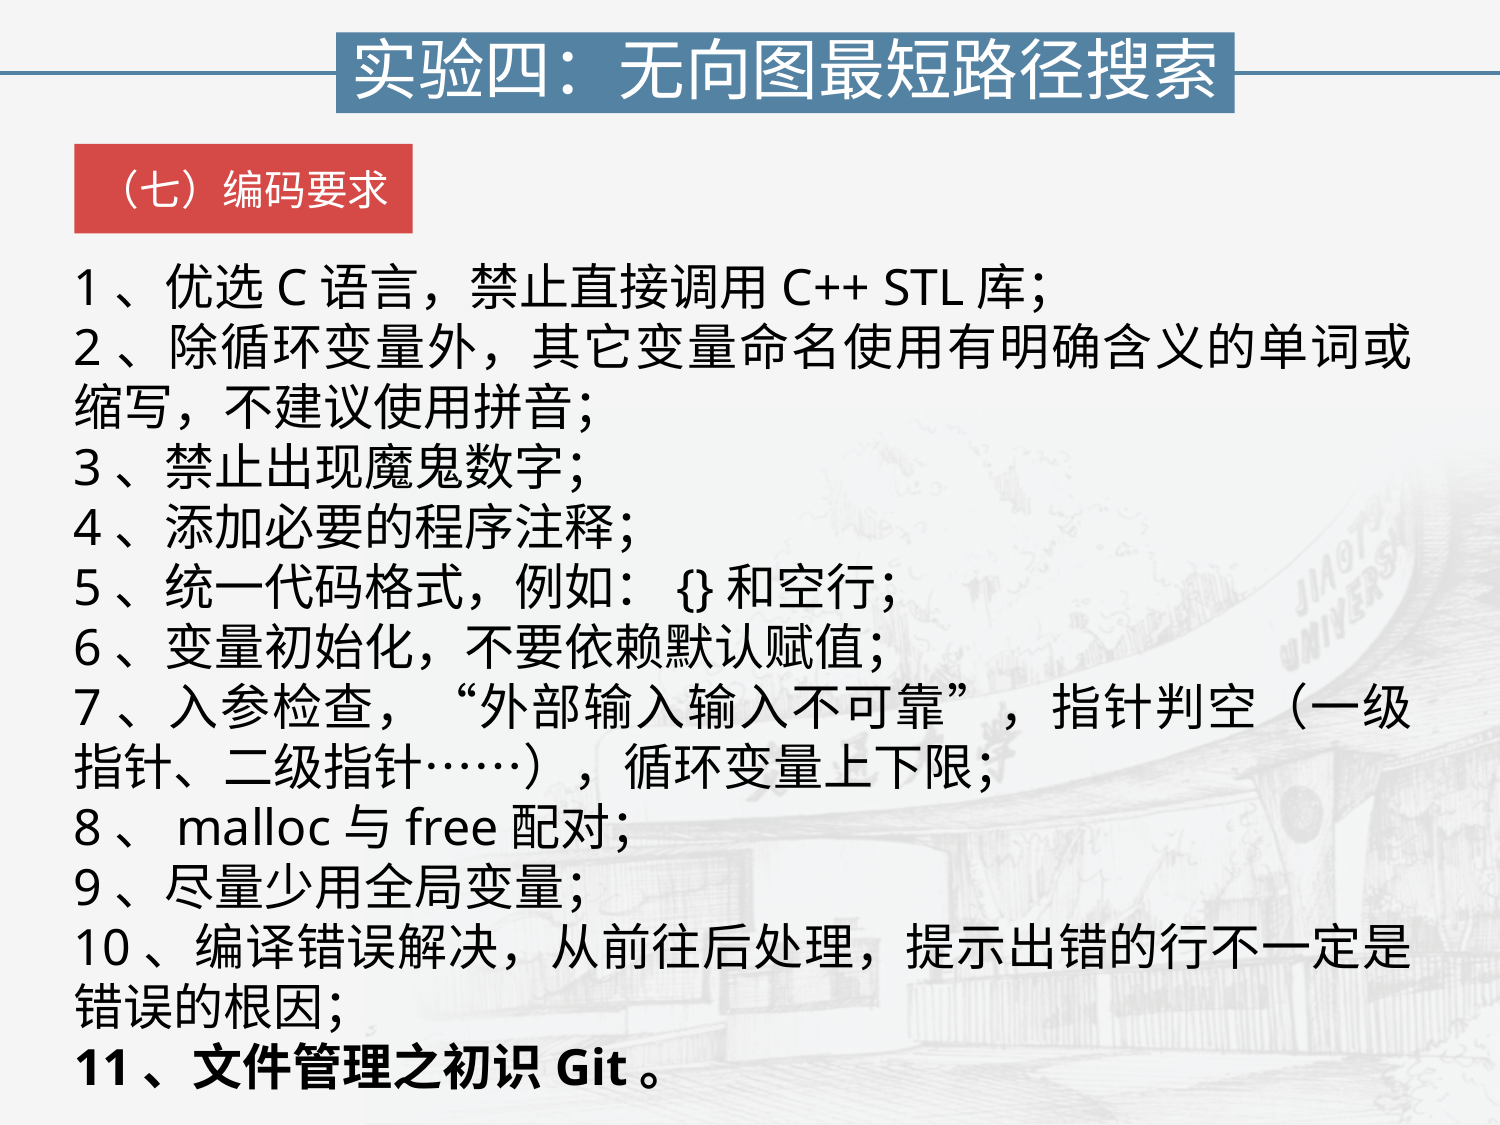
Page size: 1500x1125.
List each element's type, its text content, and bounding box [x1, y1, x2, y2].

text_box 实验四：无向图最短路径搜索 [336, 32, 1235, 114]
text_box 1、优选C语言，禁止直接调用C++ STL库； 2、除循环变量外，其它变量命名使用有明确含义的单词或缩写，不建议使用拼音； 3、禁止出现魔鬼数字； 4、添加必要的程序注释； 5、统一代码格式，例如：{}和空行； 6、变量初始化，不要依赖默认赋值； 7、入参检查，“外部输入输入不可靠”，指针判空（一级指针、二级指针……），循环变量上下限； 8、malloc与free配对； 9、尽量少用全局变量； 10、编译错误解决，从前往后处理，提示出错的行不一定是错误的根因； 11、文件管理之初识Git。 [58, 248, 1428, 1104]
text_box （七）编码要求 [73, 143, 414, 234]
